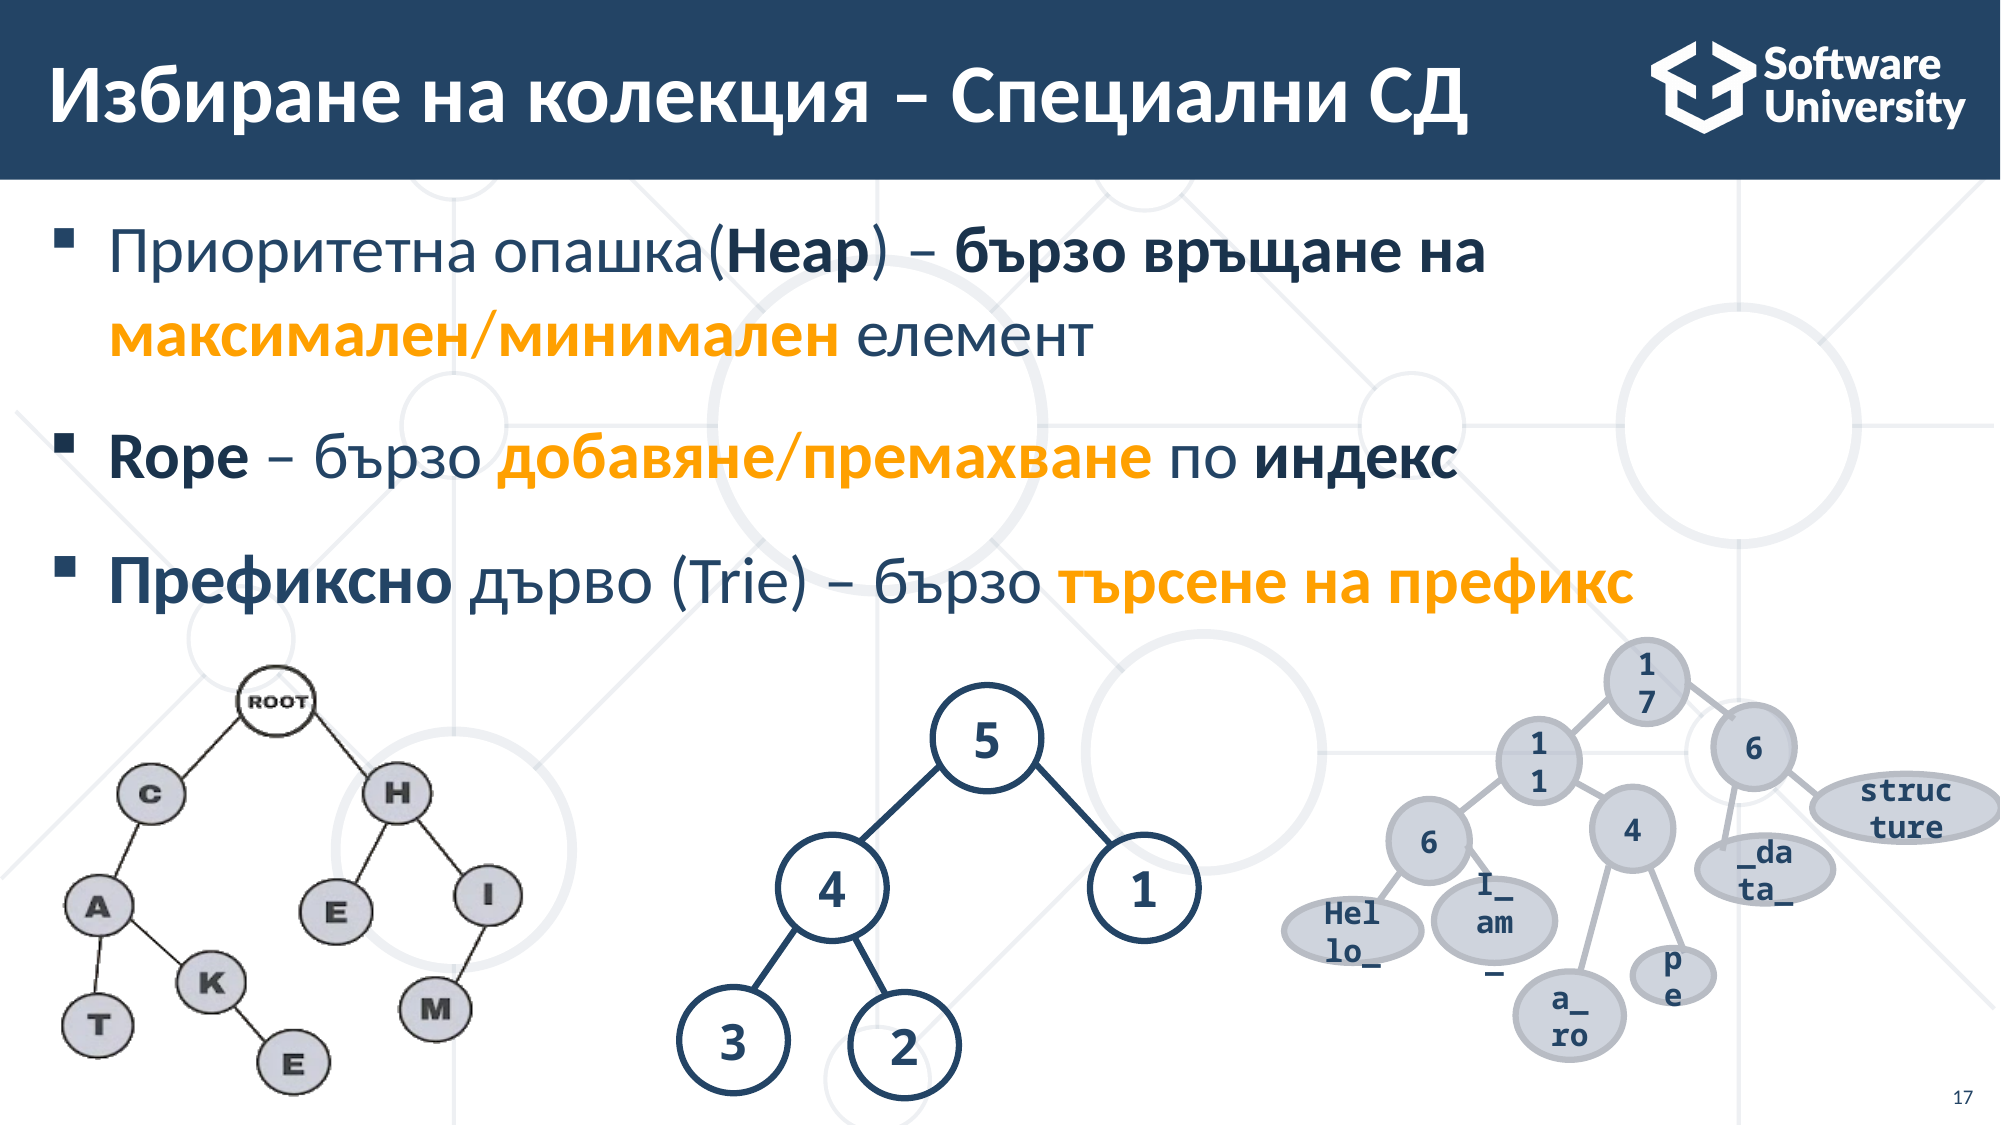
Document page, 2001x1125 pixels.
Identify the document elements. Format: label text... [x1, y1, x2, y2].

picture [33, 649, 554, 1117]
slide_number 17 [1928, 1068, 1989, 1117]
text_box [678, 684, 1199, 1099]
title Избиране на колекция – Специални СД [31, 16, 1625, 162]
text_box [1283, 639, 2000, 1060]
picture [1651, 41, 1966, 134]
list Приоритетна опашка(Heap) – бързо връщане на максимален/минимален елемент Rope – бързо добавяне/премахване по индекс Префиксно дърво (Trie) – бързо търсене на префикс [31, 196, 1970, 1104]
